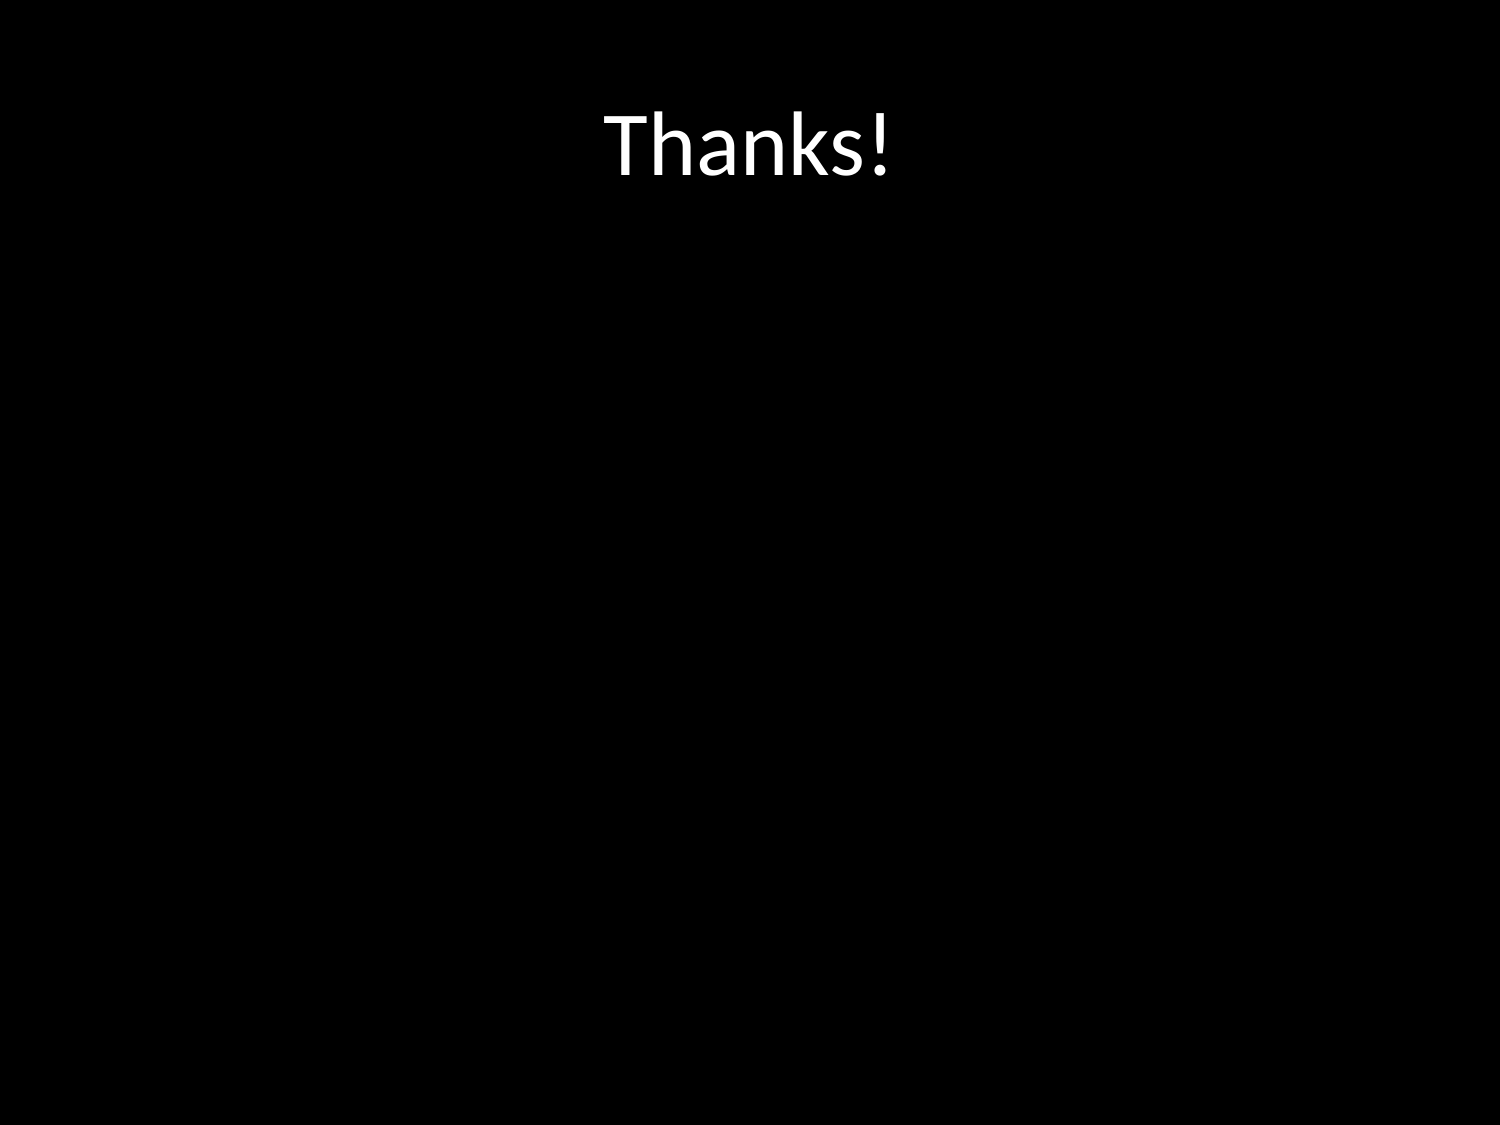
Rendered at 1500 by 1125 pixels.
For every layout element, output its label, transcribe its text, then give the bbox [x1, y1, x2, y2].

title Thanks! [75, 45, 1425, 233]
